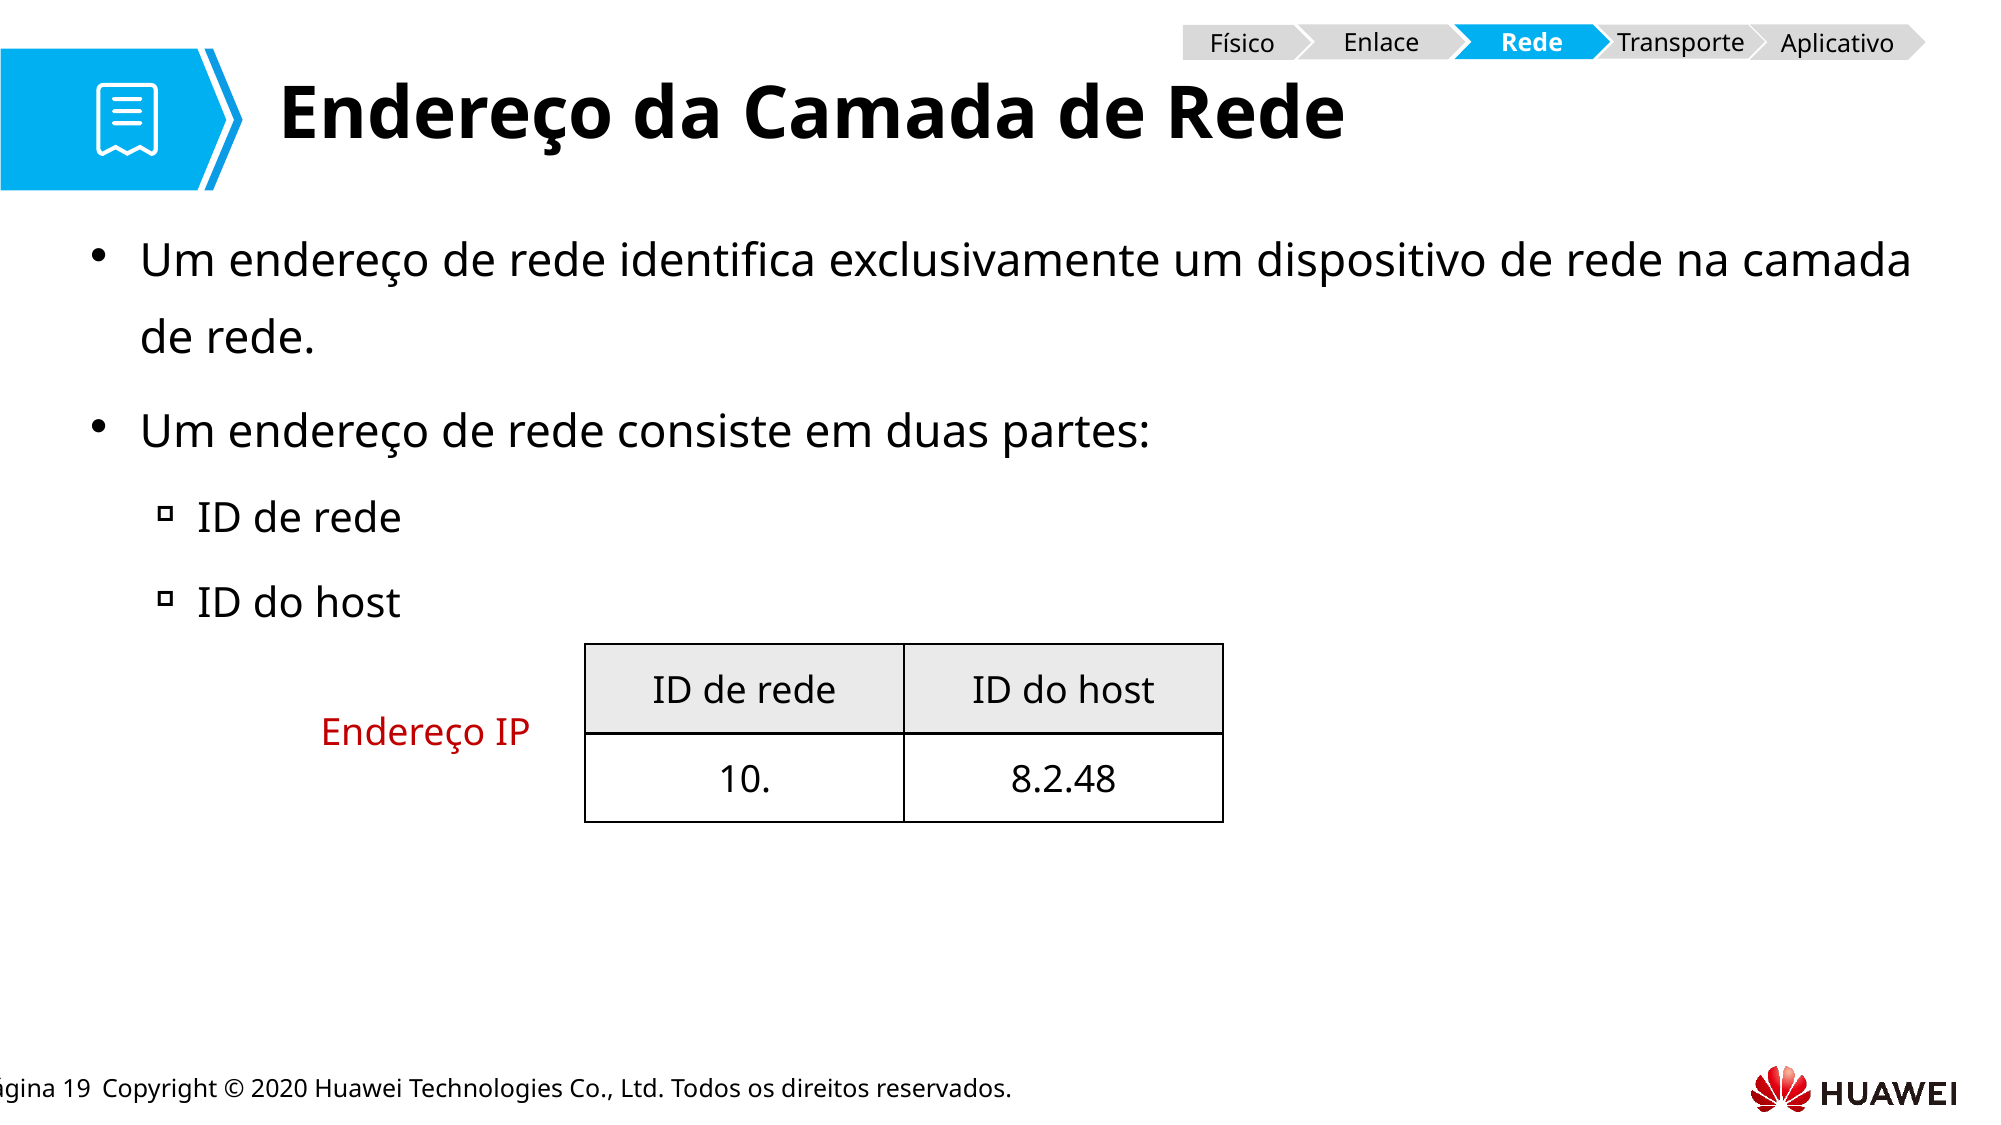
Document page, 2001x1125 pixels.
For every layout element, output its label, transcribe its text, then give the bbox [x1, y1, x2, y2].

title Endereço da Camada de Rede [261, 67, 1875, 173]
text_box Enlace [1297, 24, 1466, 60]
list Um endereço de rede identifica exclusivamente um dispositivo de rede na camada de rede. Um endereço de rede consiste em duas partes: ID de rede ID do host [76, 202, 1927, 971]
text_box Físico [1182, 24, 1312, 60]
text_box Transporte [1597, 24, 1765, 59]
text_box Rede [1454, 24, 1611, 60]
text_box Endereço IP [305, 700, 546, 761]
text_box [585, 644, 1224, 823]
picture [1751, 1066, 1956, 1112]
text_box Aplicativo [1749, 24, 1926, 60]
